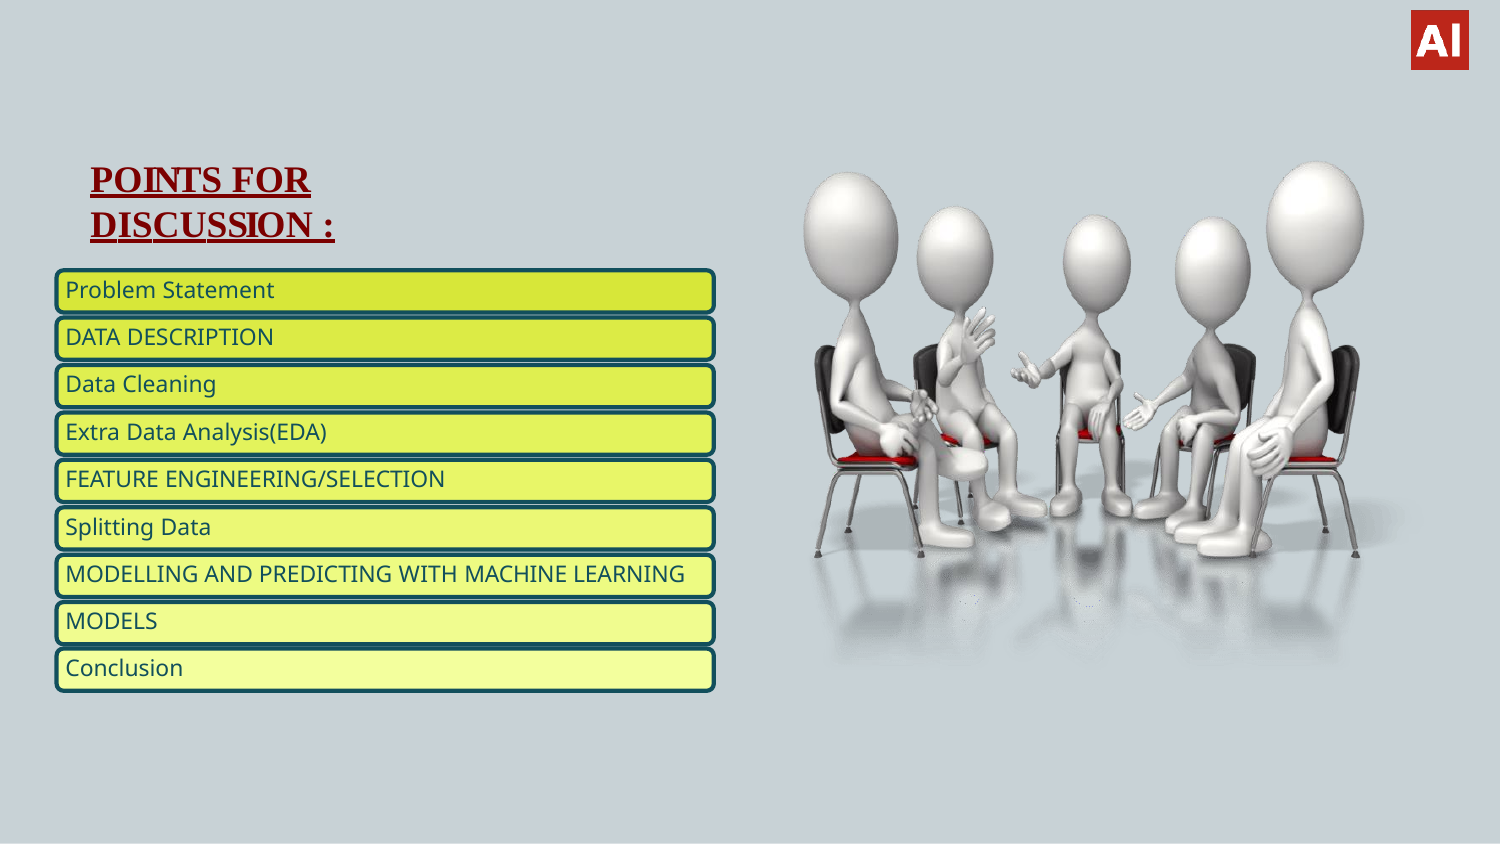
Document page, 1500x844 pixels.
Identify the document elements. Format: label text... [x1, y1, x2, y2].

picture [1411, 10, 1469, 70]
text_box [54, 268, 717, 694]
picture [749, 128, 1427, 671]
title POINTS FOR DISCUSSION : [88, 152, 520, 266]
